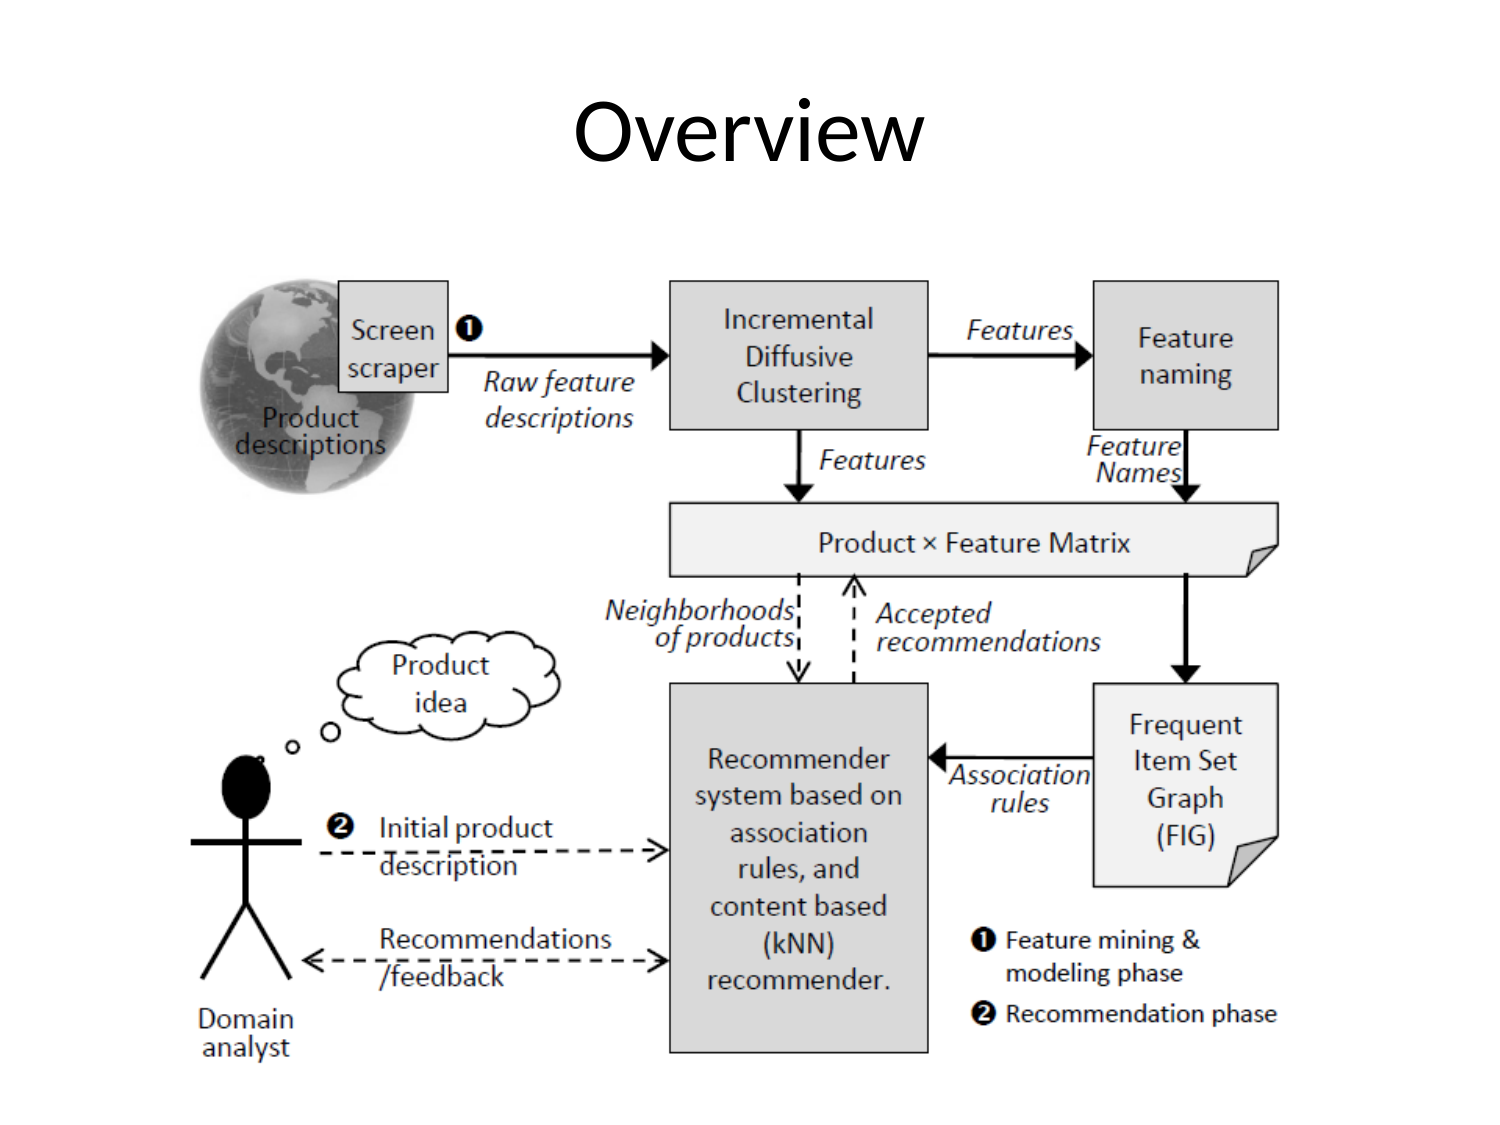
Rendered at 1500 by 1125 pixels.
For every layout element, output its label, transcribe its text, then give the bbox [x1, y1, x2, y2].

title Overview [75, 30, 1425, 219]
picture [152, 243, 1348, 1096]
